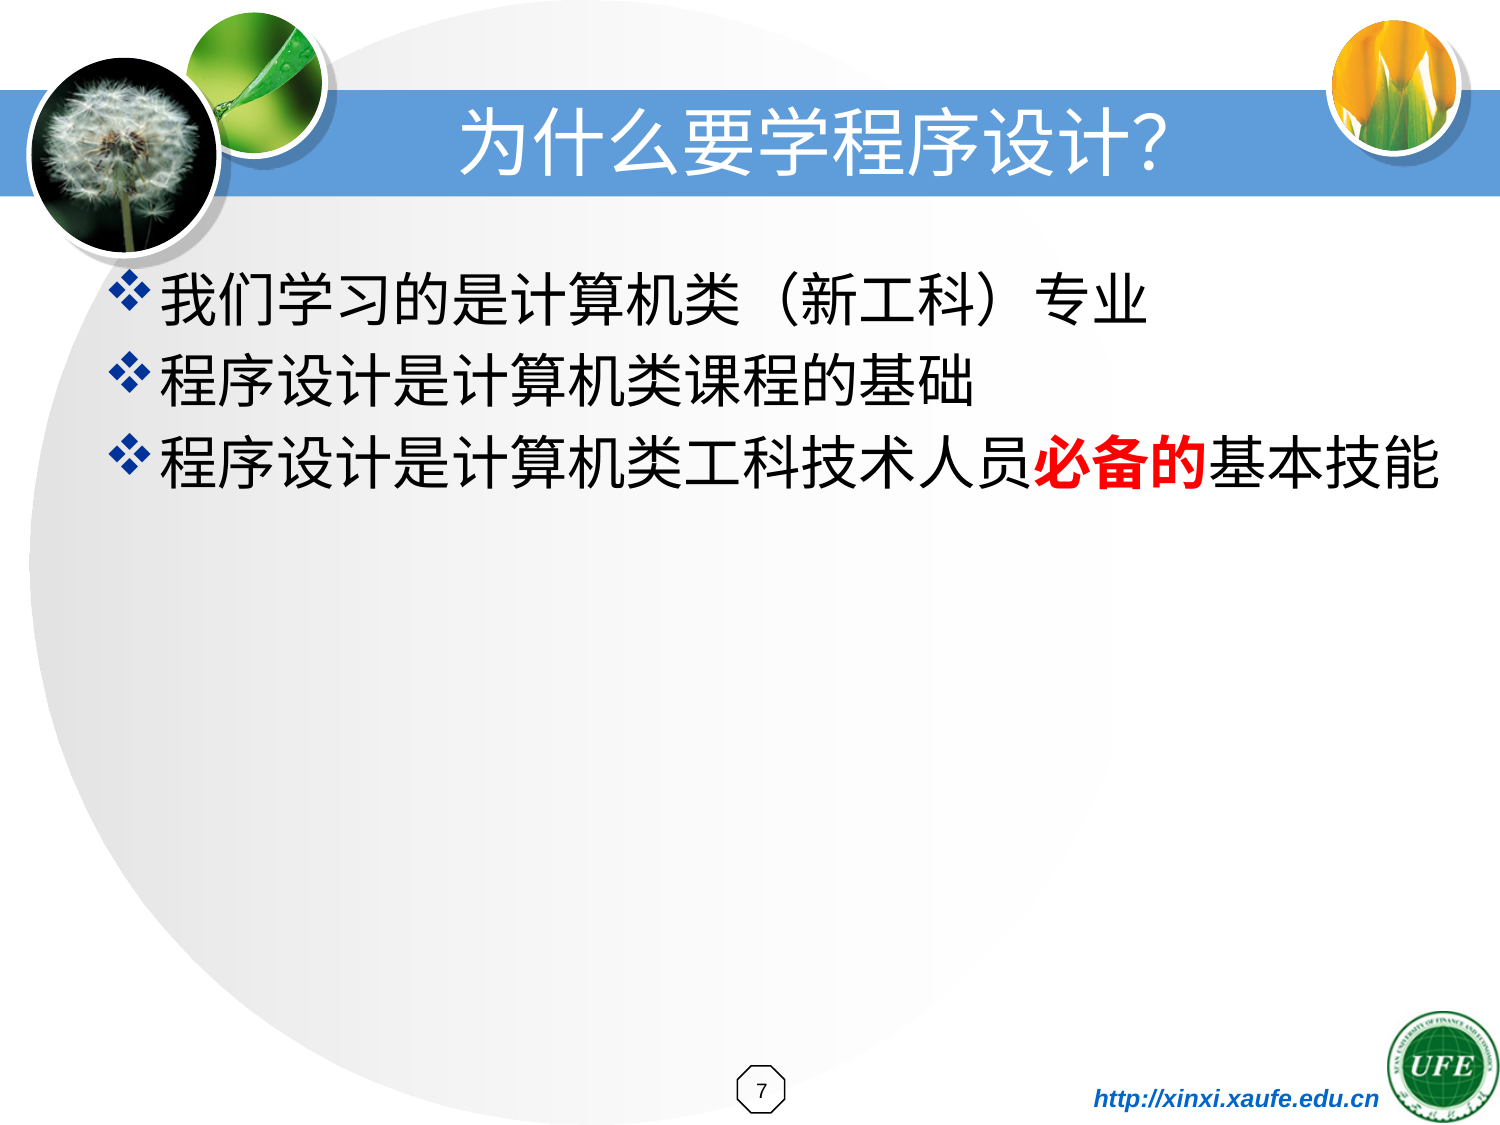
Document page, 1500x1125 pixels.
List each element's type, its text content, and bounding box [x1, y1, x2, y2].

list 我们学习的是计算机类（新工科）专业 程序设计是计算机类课程的基础 程序设计是计算机类工科技术人员必备的基本技能 [88, 255, 1471, 1097]
picture [31, 57, 217, 253]
picture [1332, 20, 1457, 151]
picture [186, 12, 322, 154]
slide_number 7 [655, 1097, 869, 1115]
footer http://xinxi.xaufe.edu.cn [1045, 1097, 1396, 1116]
title 为什么要学程序设计？ [337, 99, 1325, 180]
picture [1387, 1011, 1500, 1123]
